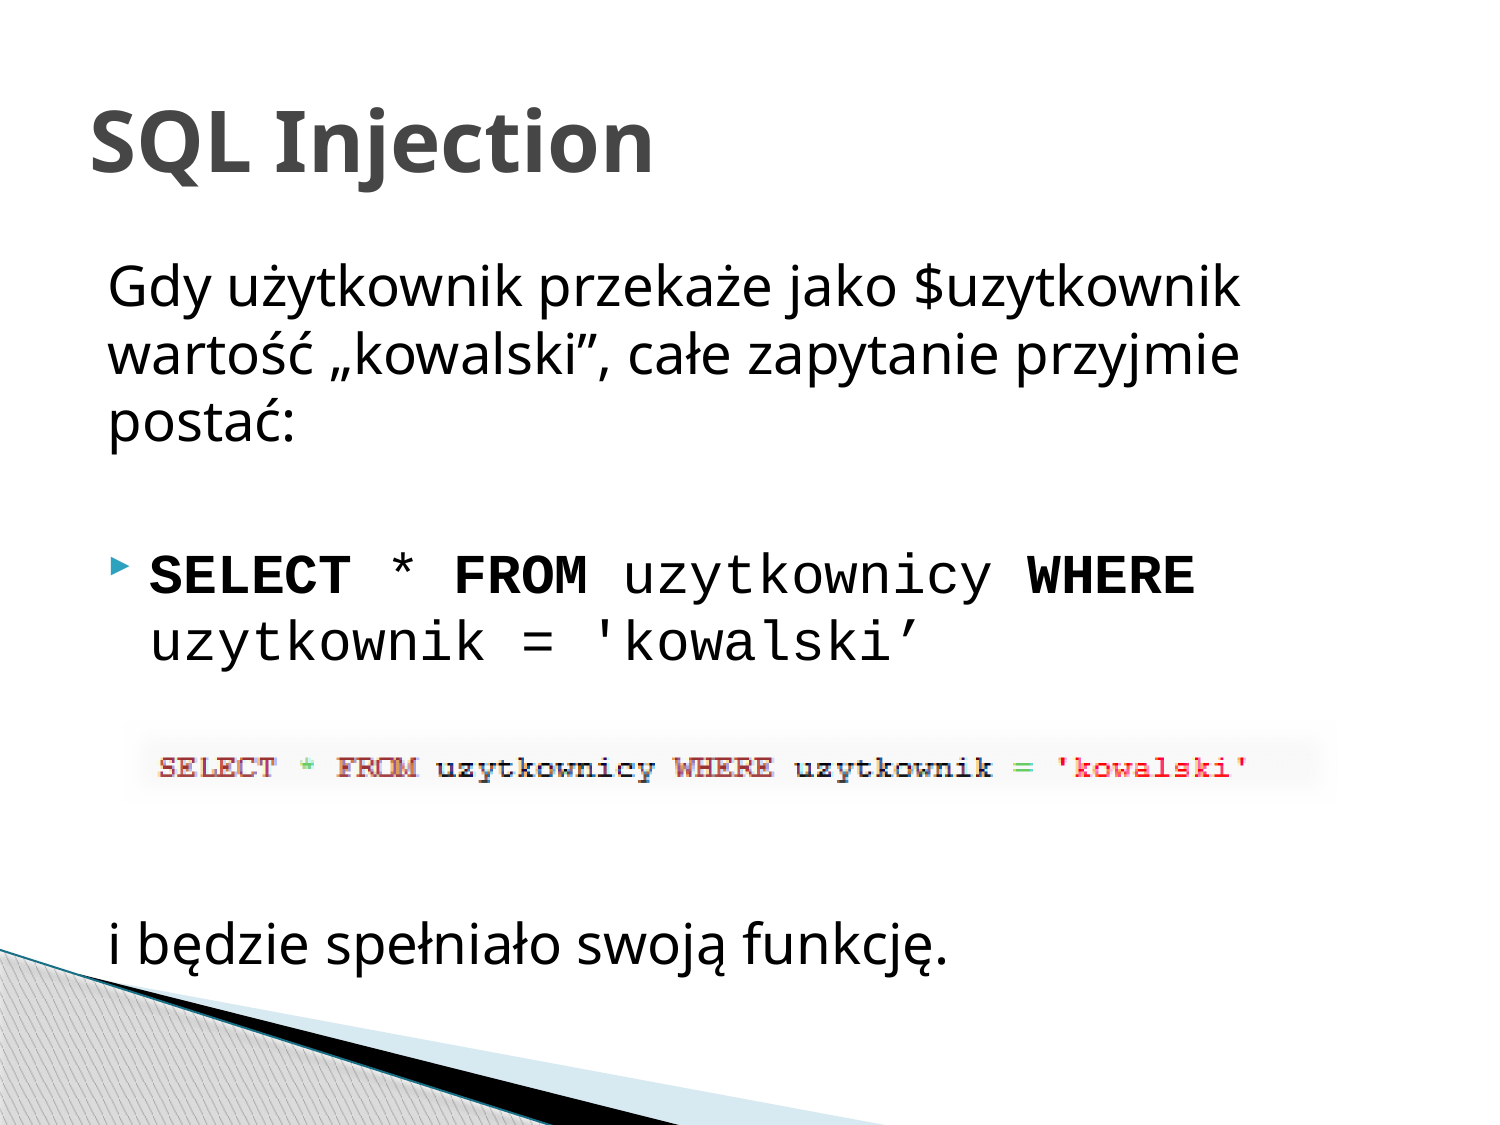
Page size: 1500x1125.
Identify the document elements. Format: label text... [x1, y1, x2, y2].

picture [123, 719, 1337, 806]
title SQL Injection [75, 45, 1425, 233]
list Gdy użytkownik przekaże jako $uzytkownik wartość „kowalski”, całe zapytanie przyjmie postać: SELECT * FROM uzytkownicy WHERE uzytkownik = 'kowalski’ i będzie spełniało swoją funkcję. [75, 243, 1425, 986]
